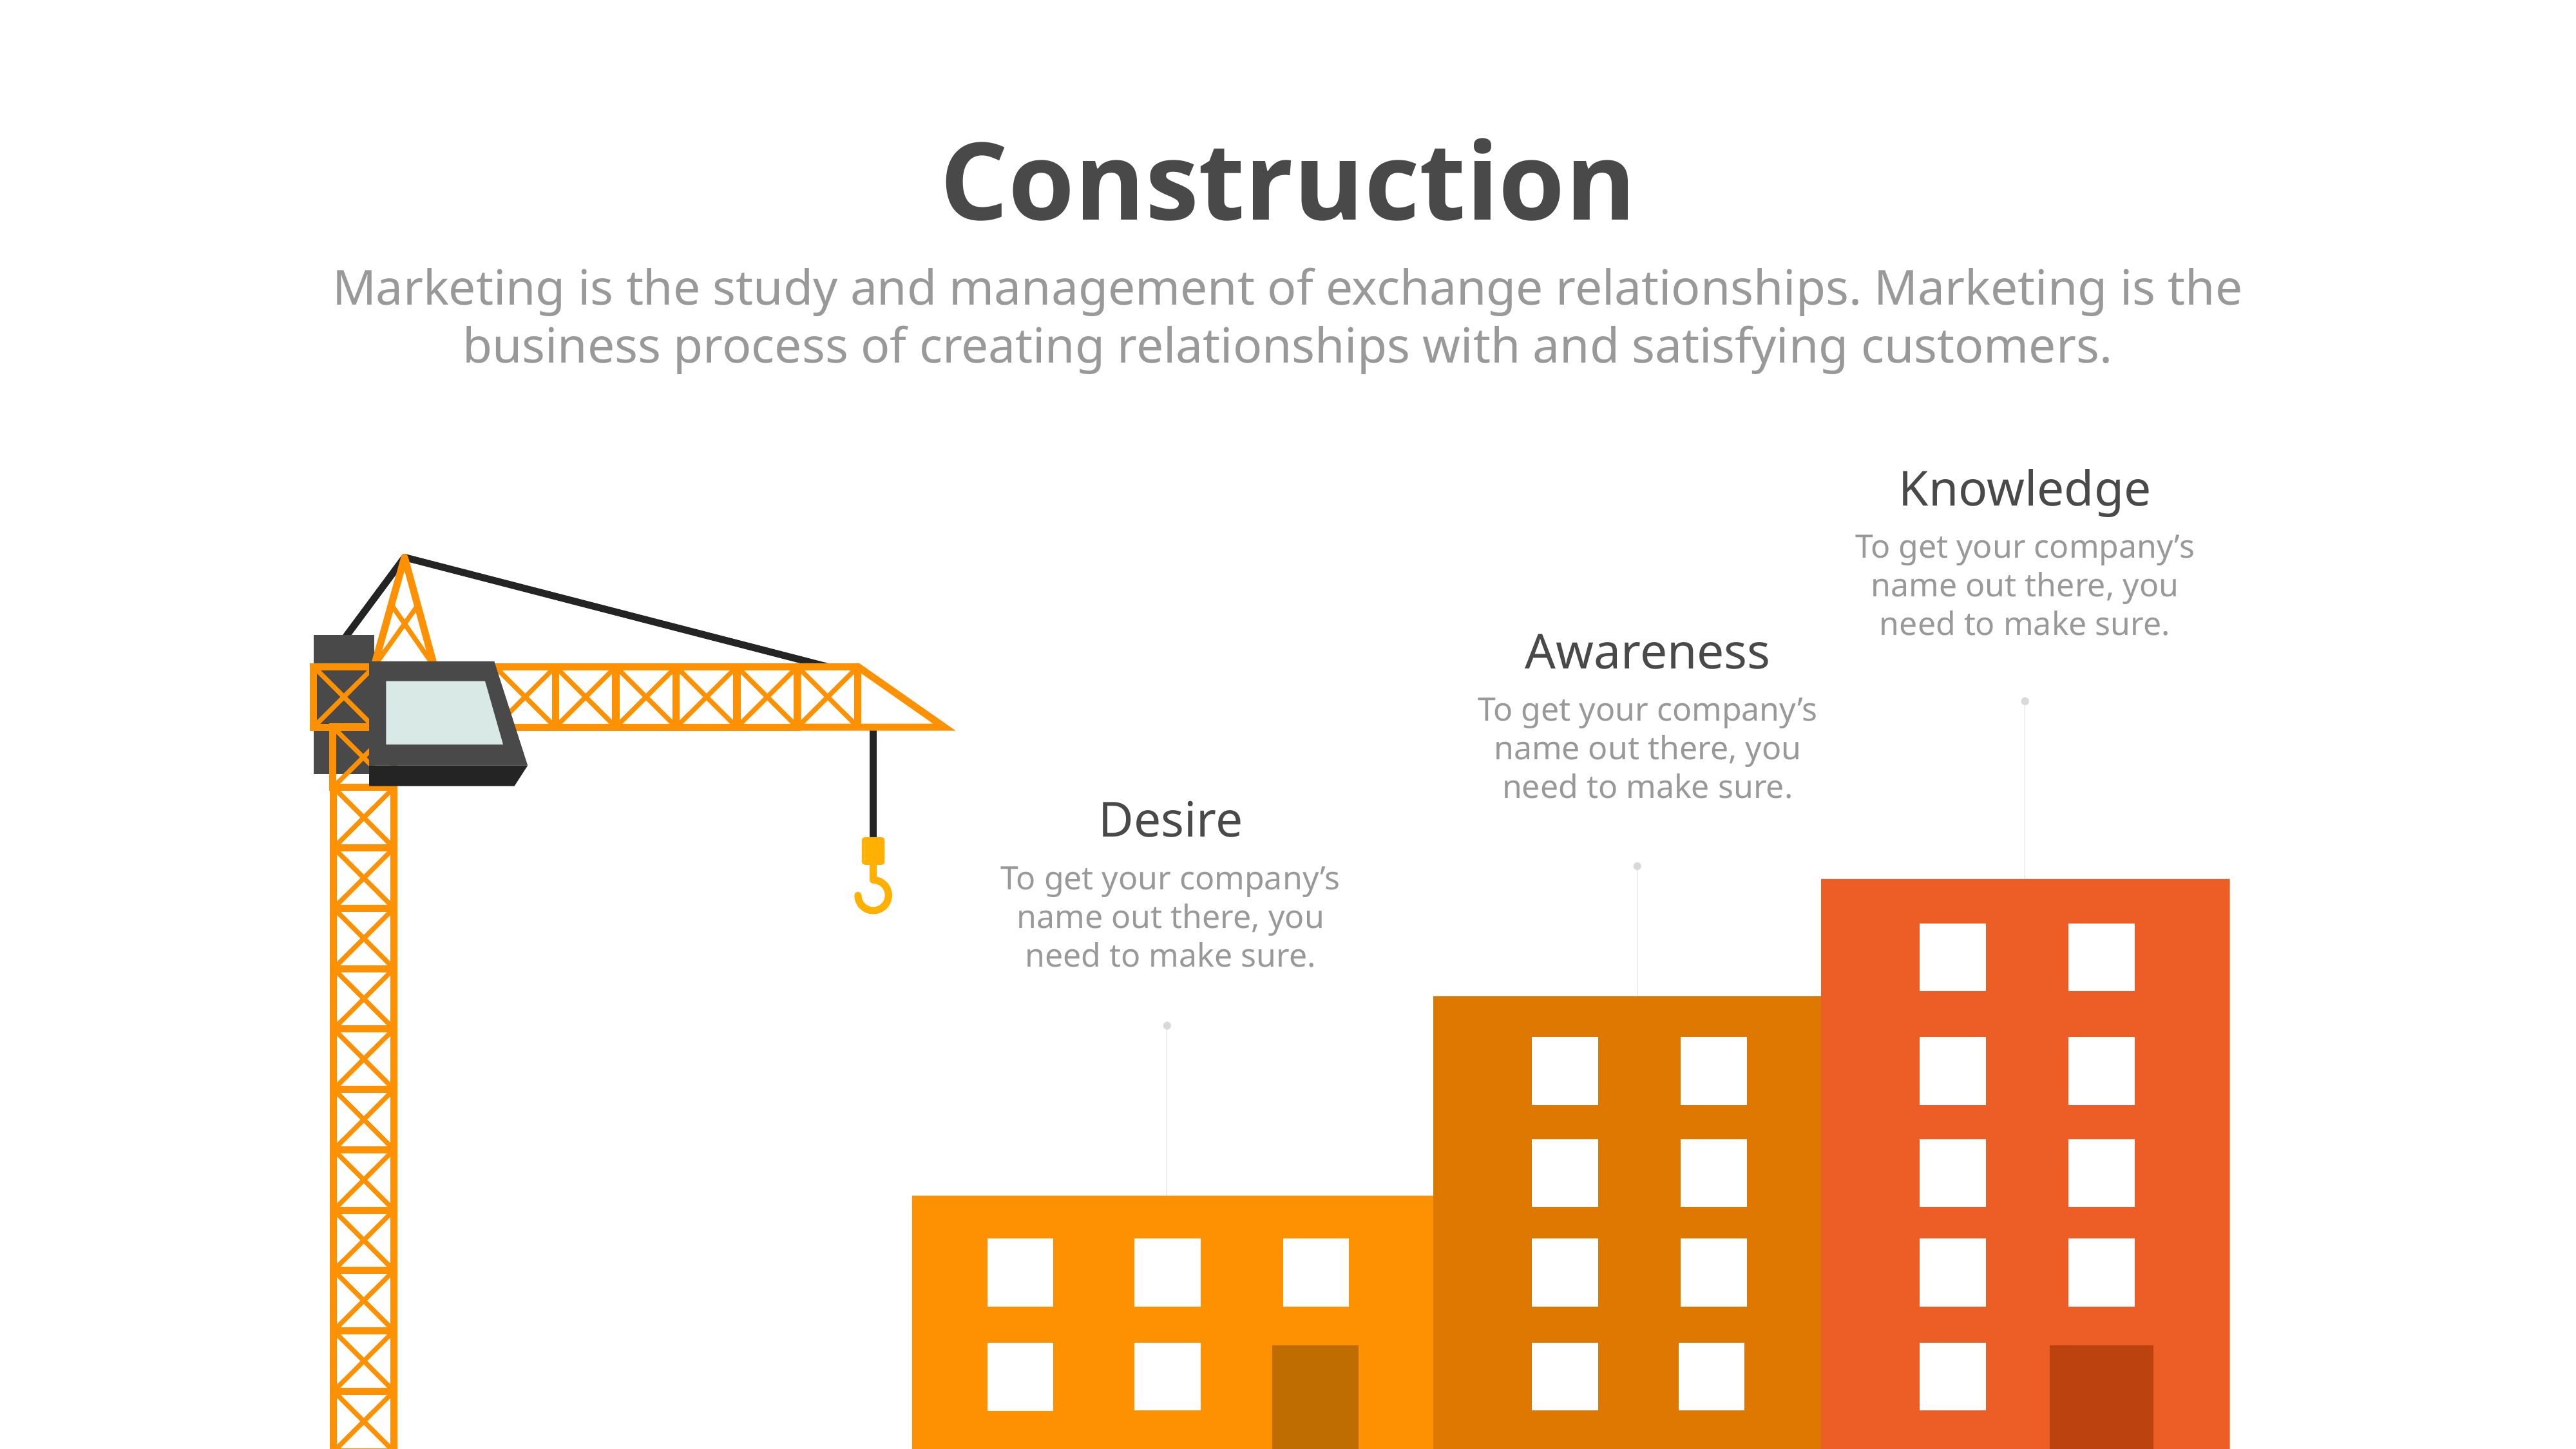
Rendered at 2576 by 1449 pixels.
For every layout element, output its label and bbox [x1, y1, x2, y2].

text_box [1920, 1238, 1986, 1307]
text_box [987, 1343, 1054, 1411]
text_box [1681, 1238, 1747, 1307]
text_box [2068, 1238, 2135, 1307]
text_box [1681, 1037, 1747, 1105]
text_box [987, 1238, 1054, 1307]
text_box [2068, 1037, 2135, 1105]
text_box [1834, 452, 2217, 649]
text_box [1433, 996, 1821, 1449]
text_box [2068, 923, 2135, 992]
text_box [1920, 1139, 1986, 1208]
text_box [1657, 1331, 1795, 1449]
text_box [1821, 878, 2230, 1449]
text_box [1532, 1139, 1598, 1208]
text_box [1920, 1342, 1986, 1411]
text_box [1678, 1342, 1745, 1411]
text_box [1456, 616, 1839, 811]
text_box [944, 1195, 1433, 1449]
text_box [1272, 1345, 1359, 1449]
text_box [1532, 1238, 1598, 1307]
text_box [1532, 1342, 1598, 1411]
text_box [979, 784, 1362, 980]
text_box [2068, 1139, 2135, 1208]
text_box [313, 557, 944, 1449]
text_box [1920, 1037, 1986, 1105]
text_box [281, 108, 2295, 379]
text_box [2050, 1345, 2153, 1449]
text_box [1681, 1139, 1747, 1208]
text_box [1283, 1238, 1350, 1307]
text_box [1920, 923, 1986, 992]
text_box [1134, 1342, 1201, 1411]
text_box [1532, 1037, 1598, 1105]
text_box [1134, 1238, 1201, 1307]
